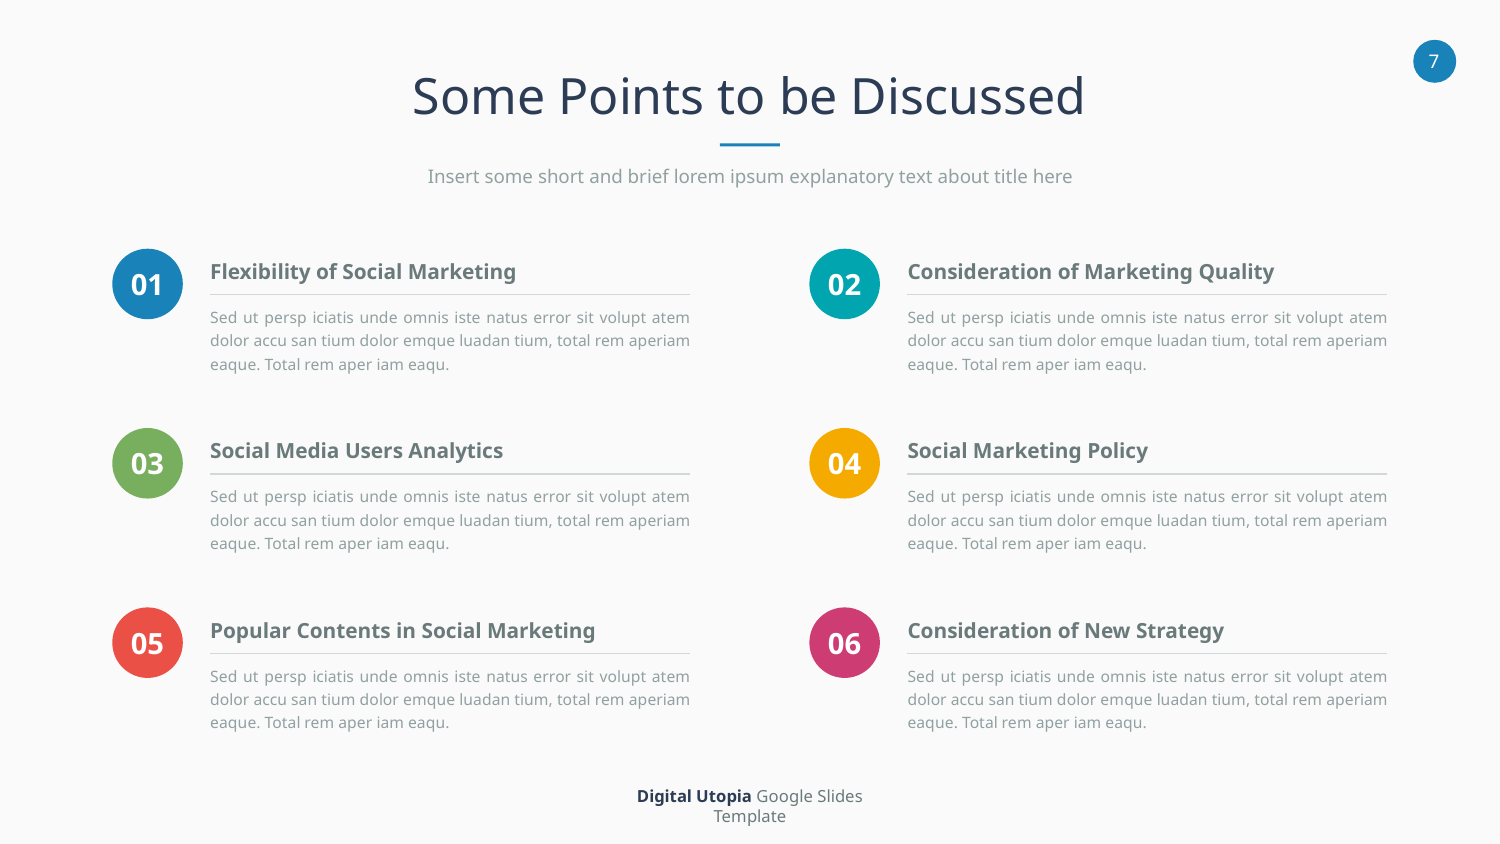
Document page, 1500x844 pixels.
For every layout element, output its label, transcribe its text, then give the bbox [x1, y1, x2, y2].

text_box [111, 607, 184, 679]
list Insert some short and brief lorem ipsum explanatory text about title here [112, 164, 1388, 190]
text_box Consideration of New Strategy [907, 617, 1388, 643]
text_box Sed ut persp iciatis unde omnis iste natus error sit volupt atem dolor accu san tium dolor emque luadan tium, total rem aperiam eaque. Total rem aper iam eaqu. [907, 661, 1388, 733]
text_box Sed ut persp iciatis unde omnis iste natus error sit volupt atem dolor accu san tium dolor emque luadan tium, total rem aperiam eaque. Total rem aper iam eaqu. [907, 482, 1388, 554]
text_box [809, 248, 881, 320]
text_box Flexibility of Social Marketing [210, 258, 691, 284]
text_box Consideration of Marketing Quality [907, 258, 1388, 284]
text_box Sed ut persp iciatis unde omnis iste natus error sit volupt atem dolor accu san tium dolor emque luadan tium, total rem aperiam eaque. Total rem aper iam eaqu. [210, 661, 691, 733]
text_box Sed ut persp iciatis unde omnis iste natus error sit volupt atem dolor accu san tium dolor emque luadan tium, total rem aperiam eaque. Total rem aper iam eaqu. [210, 482, 691, 554]
text_box Social Marketing Policy [907, 437, 1388, 464]
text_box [111, 427, 184, 499]
text_box Sed ut persp iciatis unde omnis iste natus error sit volupt atem dolor accu san tium dolor emque luadan tium, total rem aperiam eaque. Total rem aper iam eaqu. [210, 303, 691, 375]
list Some Points to be Discussed [112, 64, 1388, 131]
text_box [809, 427, 881, 499]
text_box Sed ut persp iciatis unde omnis iste natus error sit volupt atem dolor accu san tium dolor emque luadan tium, total rem aperiam eaque. Total rem aper iam eaqu. [907, 303, 1388, 375]
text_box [111, 248, 184, 320]
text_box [809, 607, 881, 679]
text_box Social Media Users Analytics [210, 437, 691, 464]
text_box Popular Contents in Social Marketing [210, 617, 691, 643]
